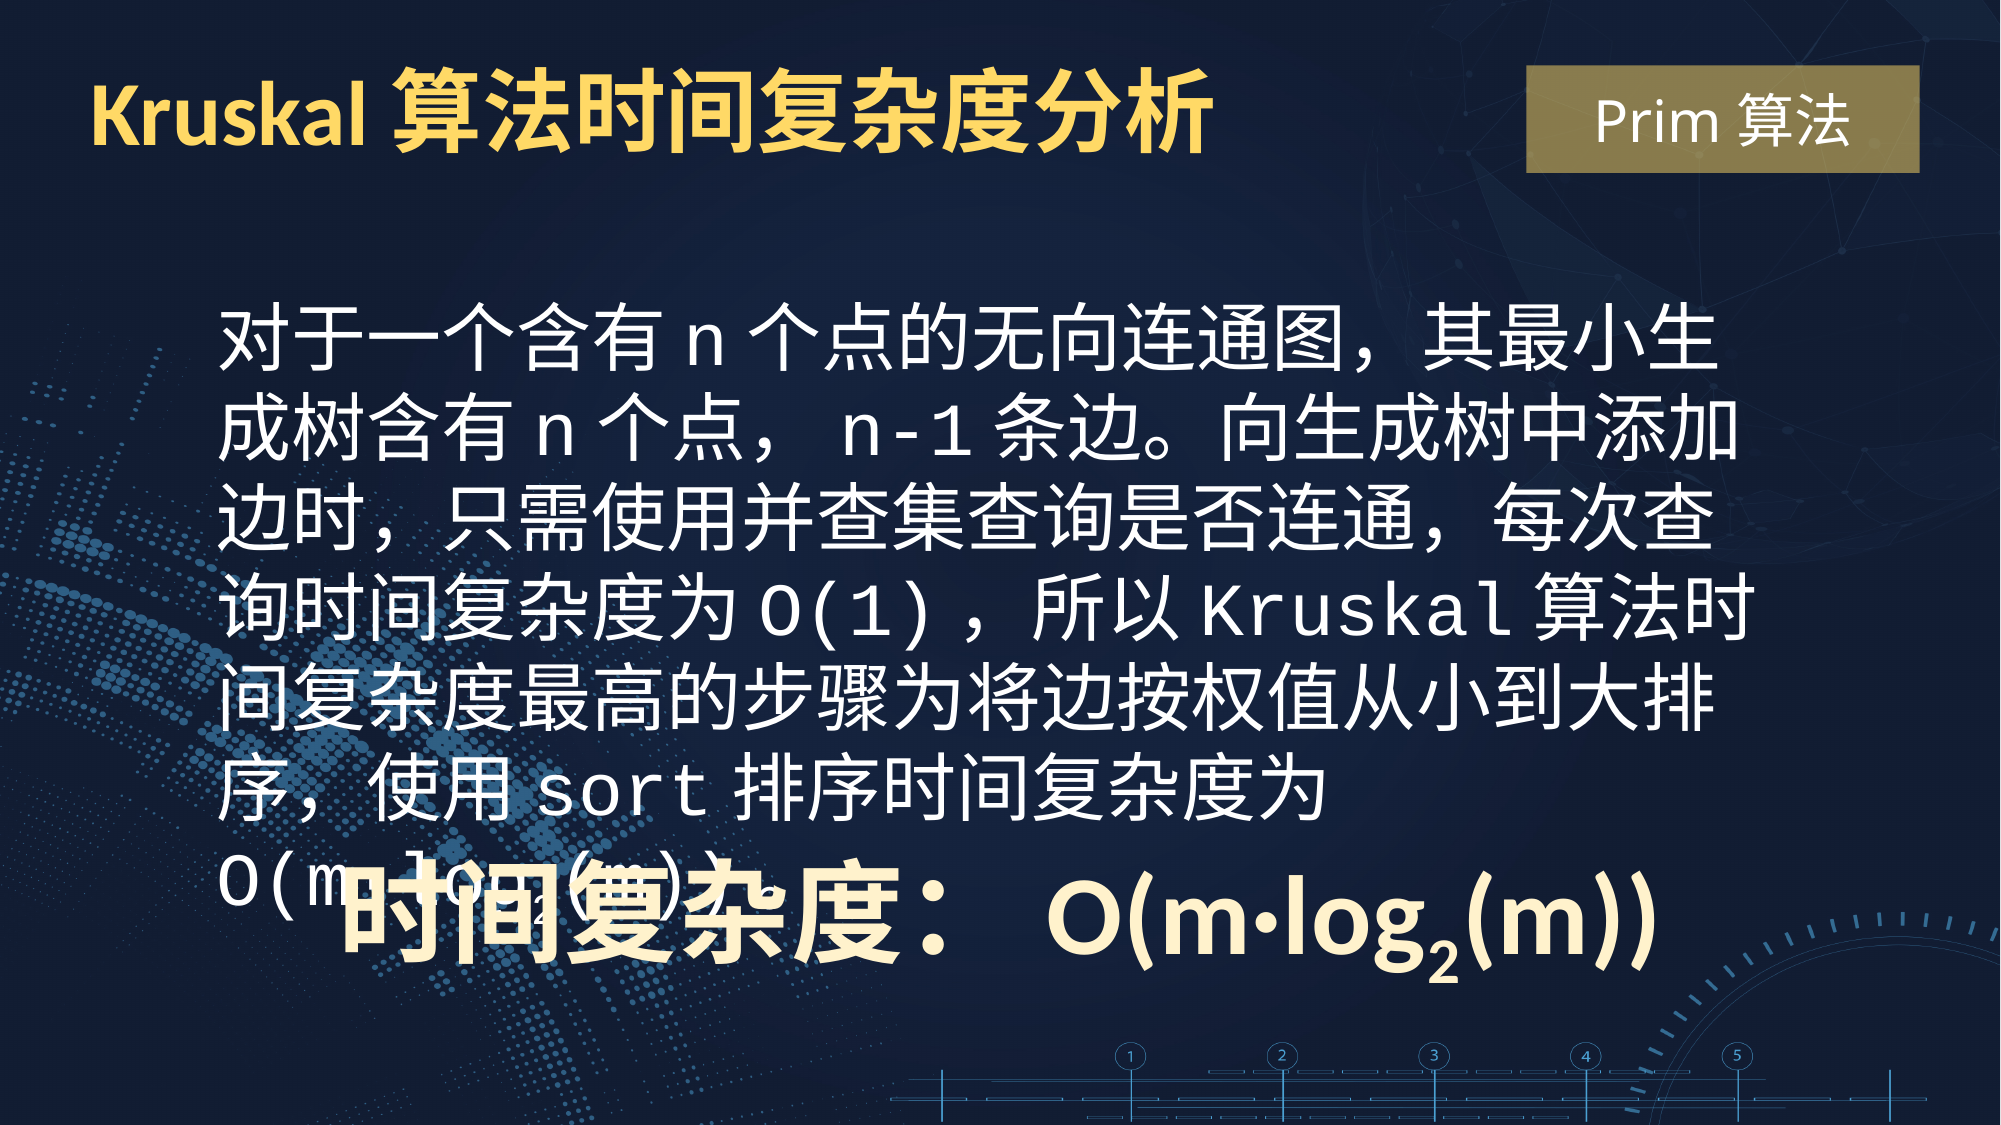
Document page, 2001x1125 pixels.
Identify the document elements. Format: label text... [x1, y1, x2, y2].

text_box Prim算法 [1526, 65, 1920, 173]
text_box Kruskal算法时间复杂度分析 [75, 46, 1232, 172]
text_box 时间复杂度：O(m·log2(m)) [323, 835, 1677, 1004]
text_box 对于一个含有n个点的无向连通图，其最小生成树含有n个点，n-1条边。向生成树中添加边时，只需使用并查集查询是否连通，每次查询时间复杂度为O(1)，所以Kruskal算法时间复杂度最高的步骤为将边按权值从小到大排序，使用sort排序时间复杂度为O(m·log2(m))。 [201, 283, 1799, 941]
picture [0, 0, 2001, 1125]
